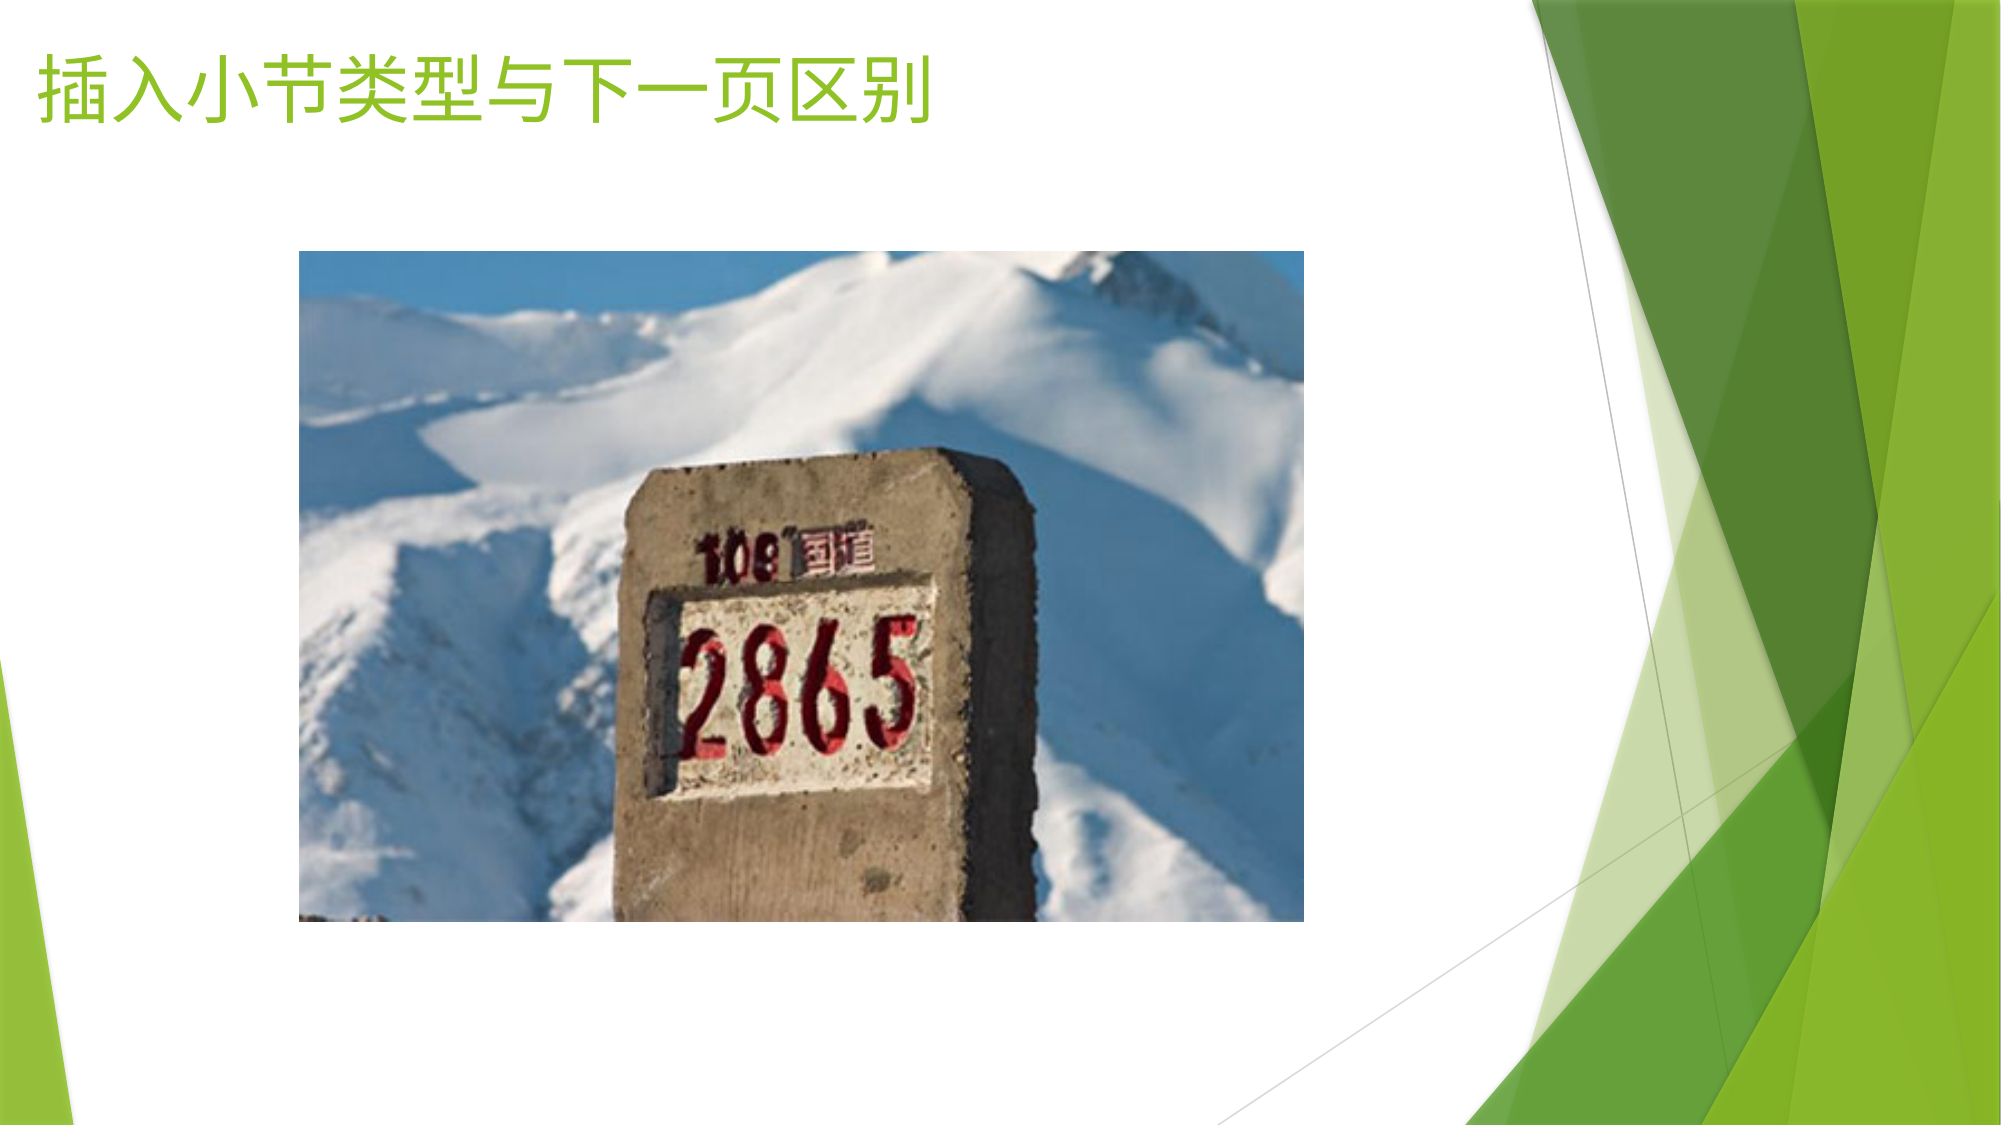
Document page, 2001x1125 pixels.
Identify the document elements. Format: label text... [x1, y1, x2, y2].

title 插入小节类型与下一页区别 [19, 35, 1001, 183]
picture [299, 251, 1305, 922]
